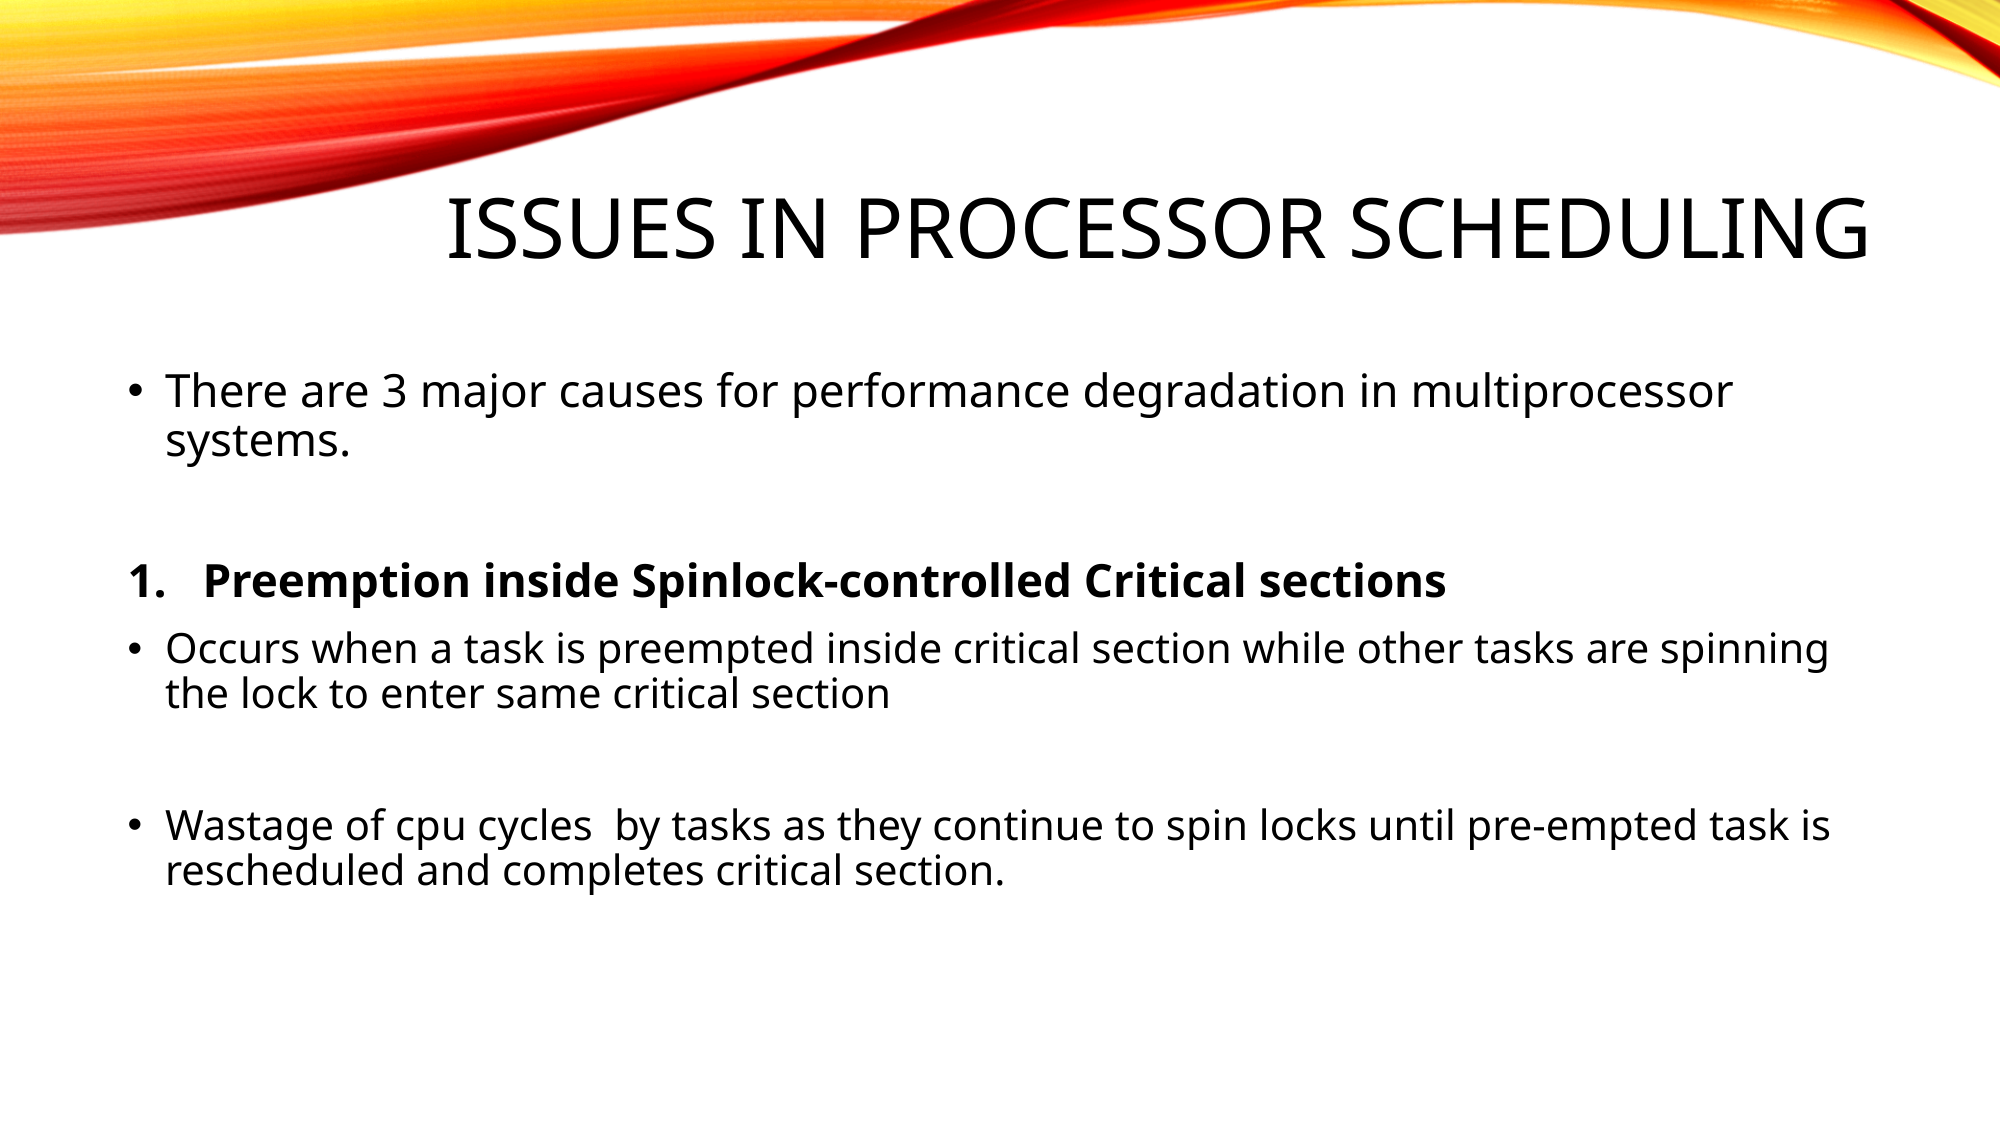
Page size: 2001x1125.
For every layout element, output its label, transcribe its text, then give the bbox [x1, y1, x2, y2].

picture [0, 0, 2000, 237]
title Issues in processor Scheduling [266, 125, 1888, 338]
list There are 3 major causes for performance degradation in multiprocessor systems. Preemption inside Spinlock-controlled Critical sections Occurs when a task is preempted inside critical section while other tasks are spinning the lock to enter same critical section Wastage of cpu cycles by tasks as they continue to spin locks until pre-empted task is rescheduled and completes critical section. [112, 360, 1888, 1021]
